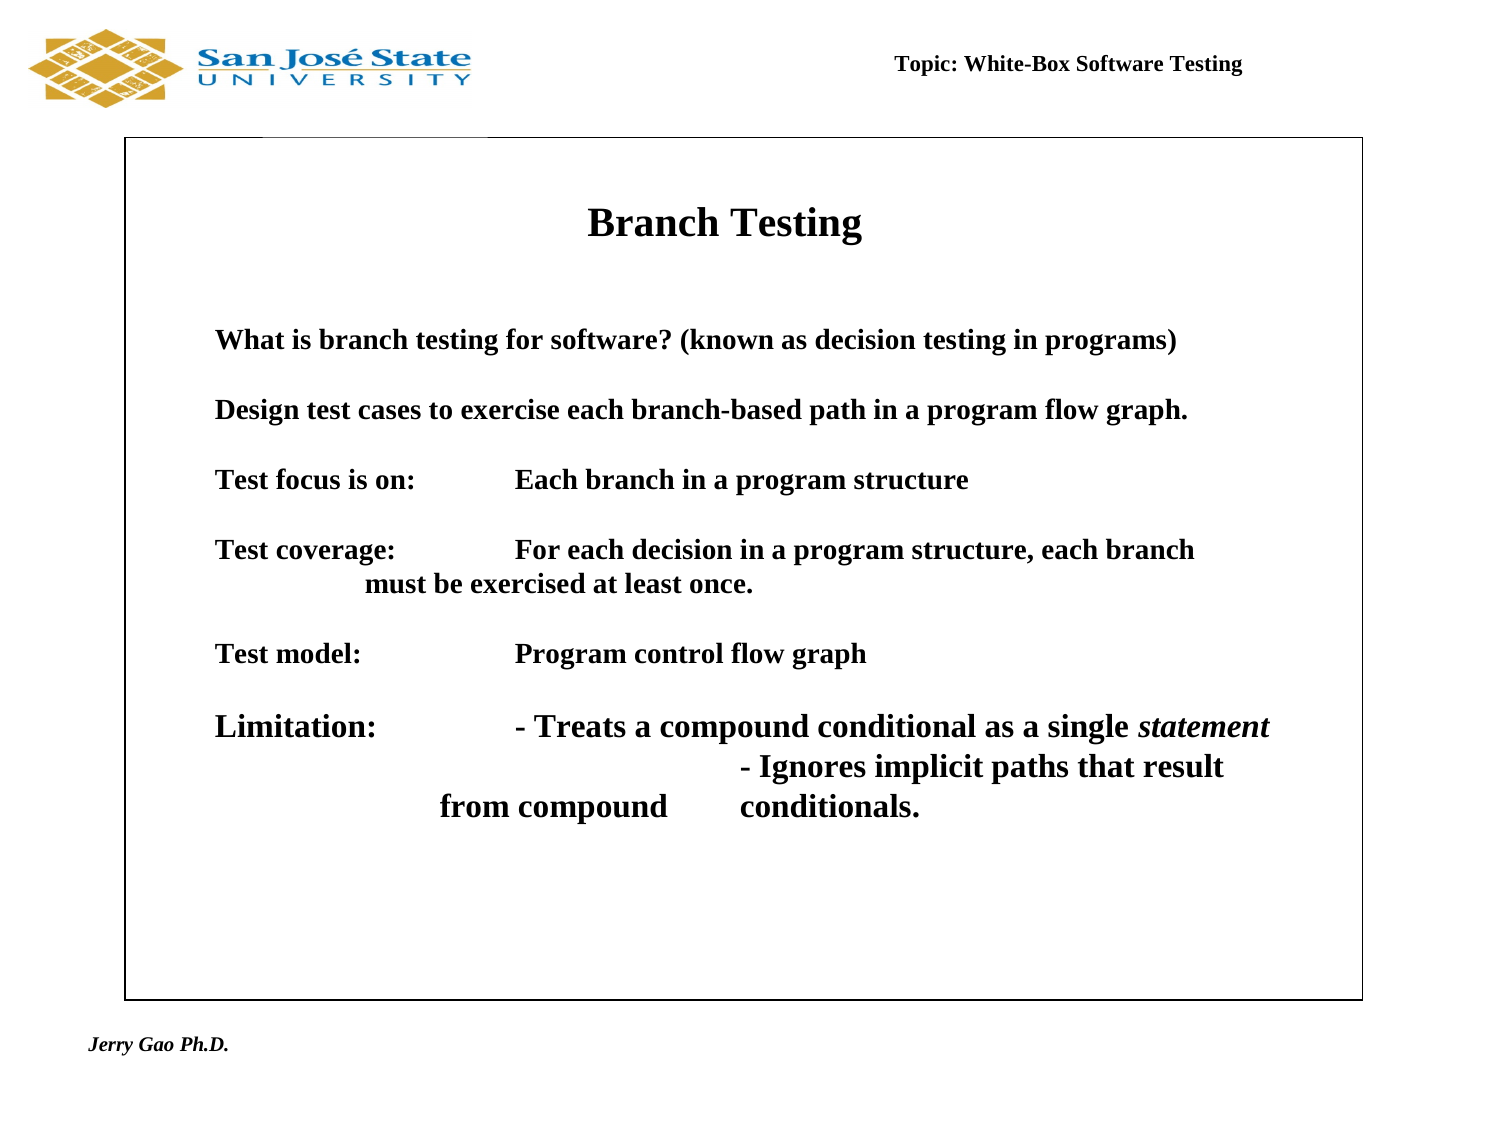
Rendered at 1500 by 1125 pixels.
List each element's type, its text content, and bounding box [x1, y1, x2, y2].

picture [28, 29, 472, 108]
text_box [262, 50, 488, 138]
text_box Topic: White-Box Software Testing [787, 50, 1350, 75]
text_box Jerry Gao Ph.D. [73, 1022, 245, 1063]
text_box Branch Testing [300, 187, 1150, 253]
text_box [125, 137, 1363, 1000]
